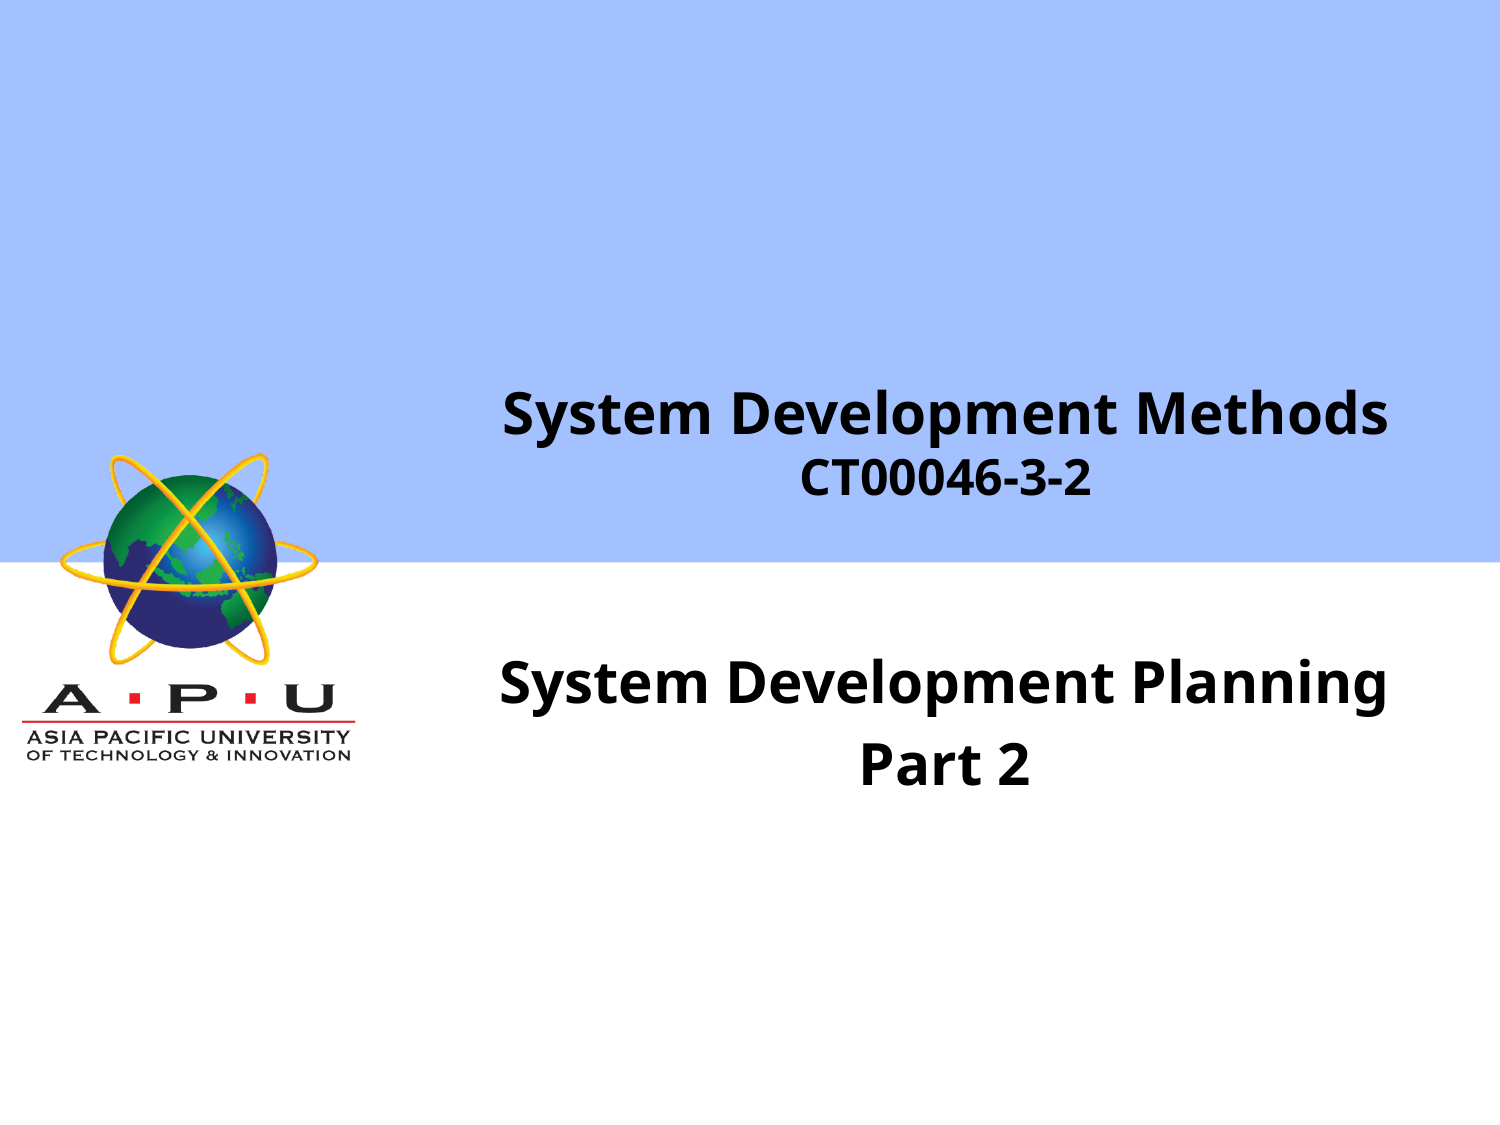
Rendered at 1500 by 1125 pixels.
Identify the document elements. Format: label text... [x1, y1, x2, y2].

title System Development Methods CT00046-3-2 [391, 320, 1500, 562]
picture [0, 412, 397, 805]
subtitle System Development Planning Part 2 [389, 637, 1500, 926]
